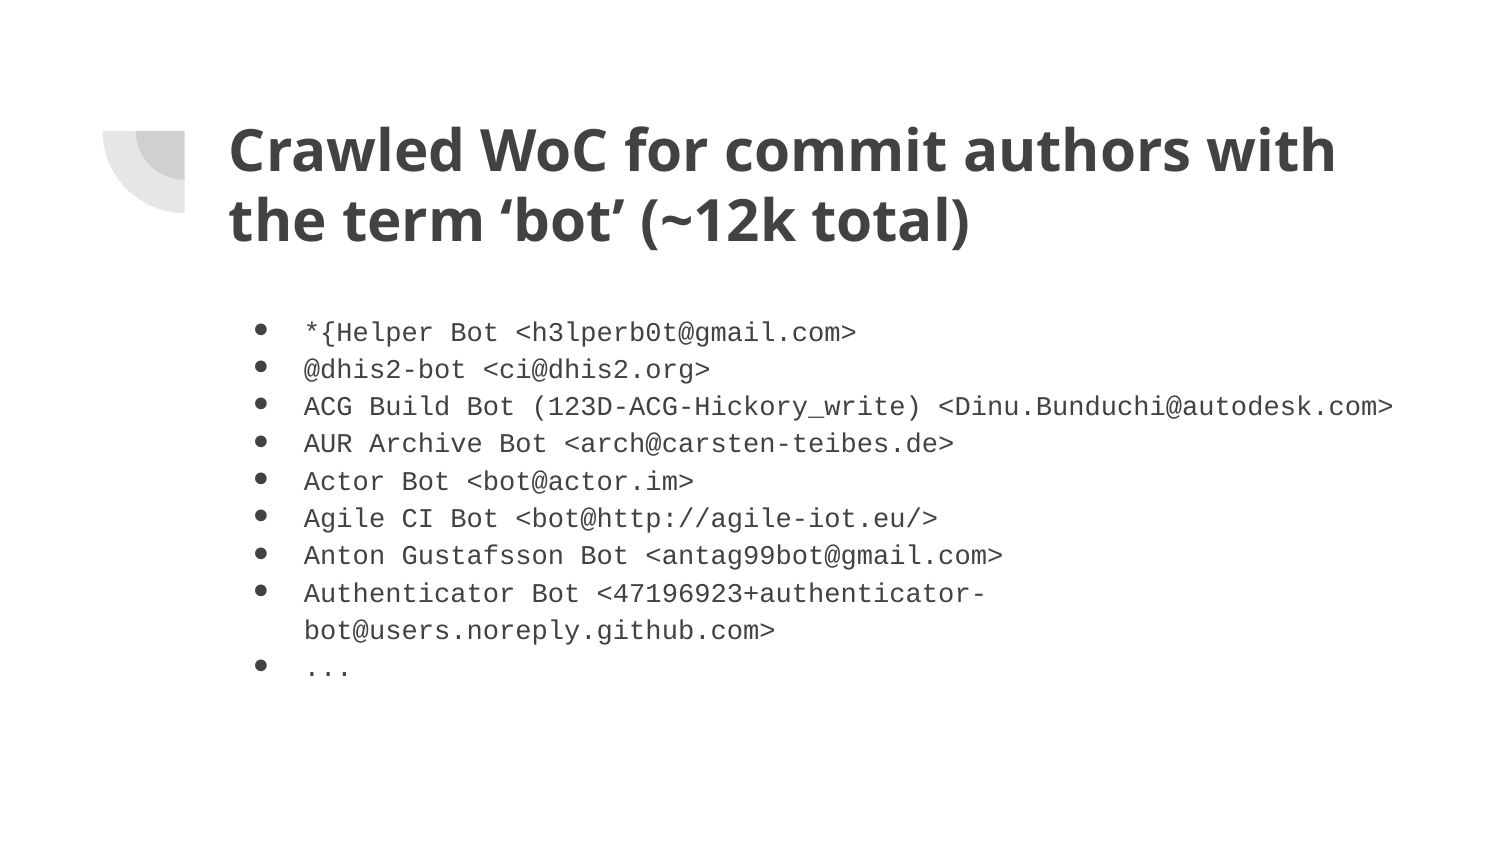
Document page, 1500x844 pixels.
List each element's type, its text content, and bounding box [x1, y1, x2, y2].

list *{Helper Bot <h3lperb0t@gmail.com> @dhis2-bot <ci@dhis2.org> ACG Build Bot (123D-ACG-Hickory_write) <Dinu.Bunduchi@autodesk.com> AUR Archive Bot <arch@carsten-teibes.de> Actor Bot <bot@actor.im> Agile CI Bot <bot@http://agile-iot.eu/> Anton Gustafsson Bot <antag99bot@gmail.com> Authenticator Bot <47196923+authenticator-bot@users.noreply.github.com> ... [213, 294, 1436, 744]
title Crawled WoC for commit authors with the term ‘bot’ (~12k total) [213, 98, 1368, 263]
